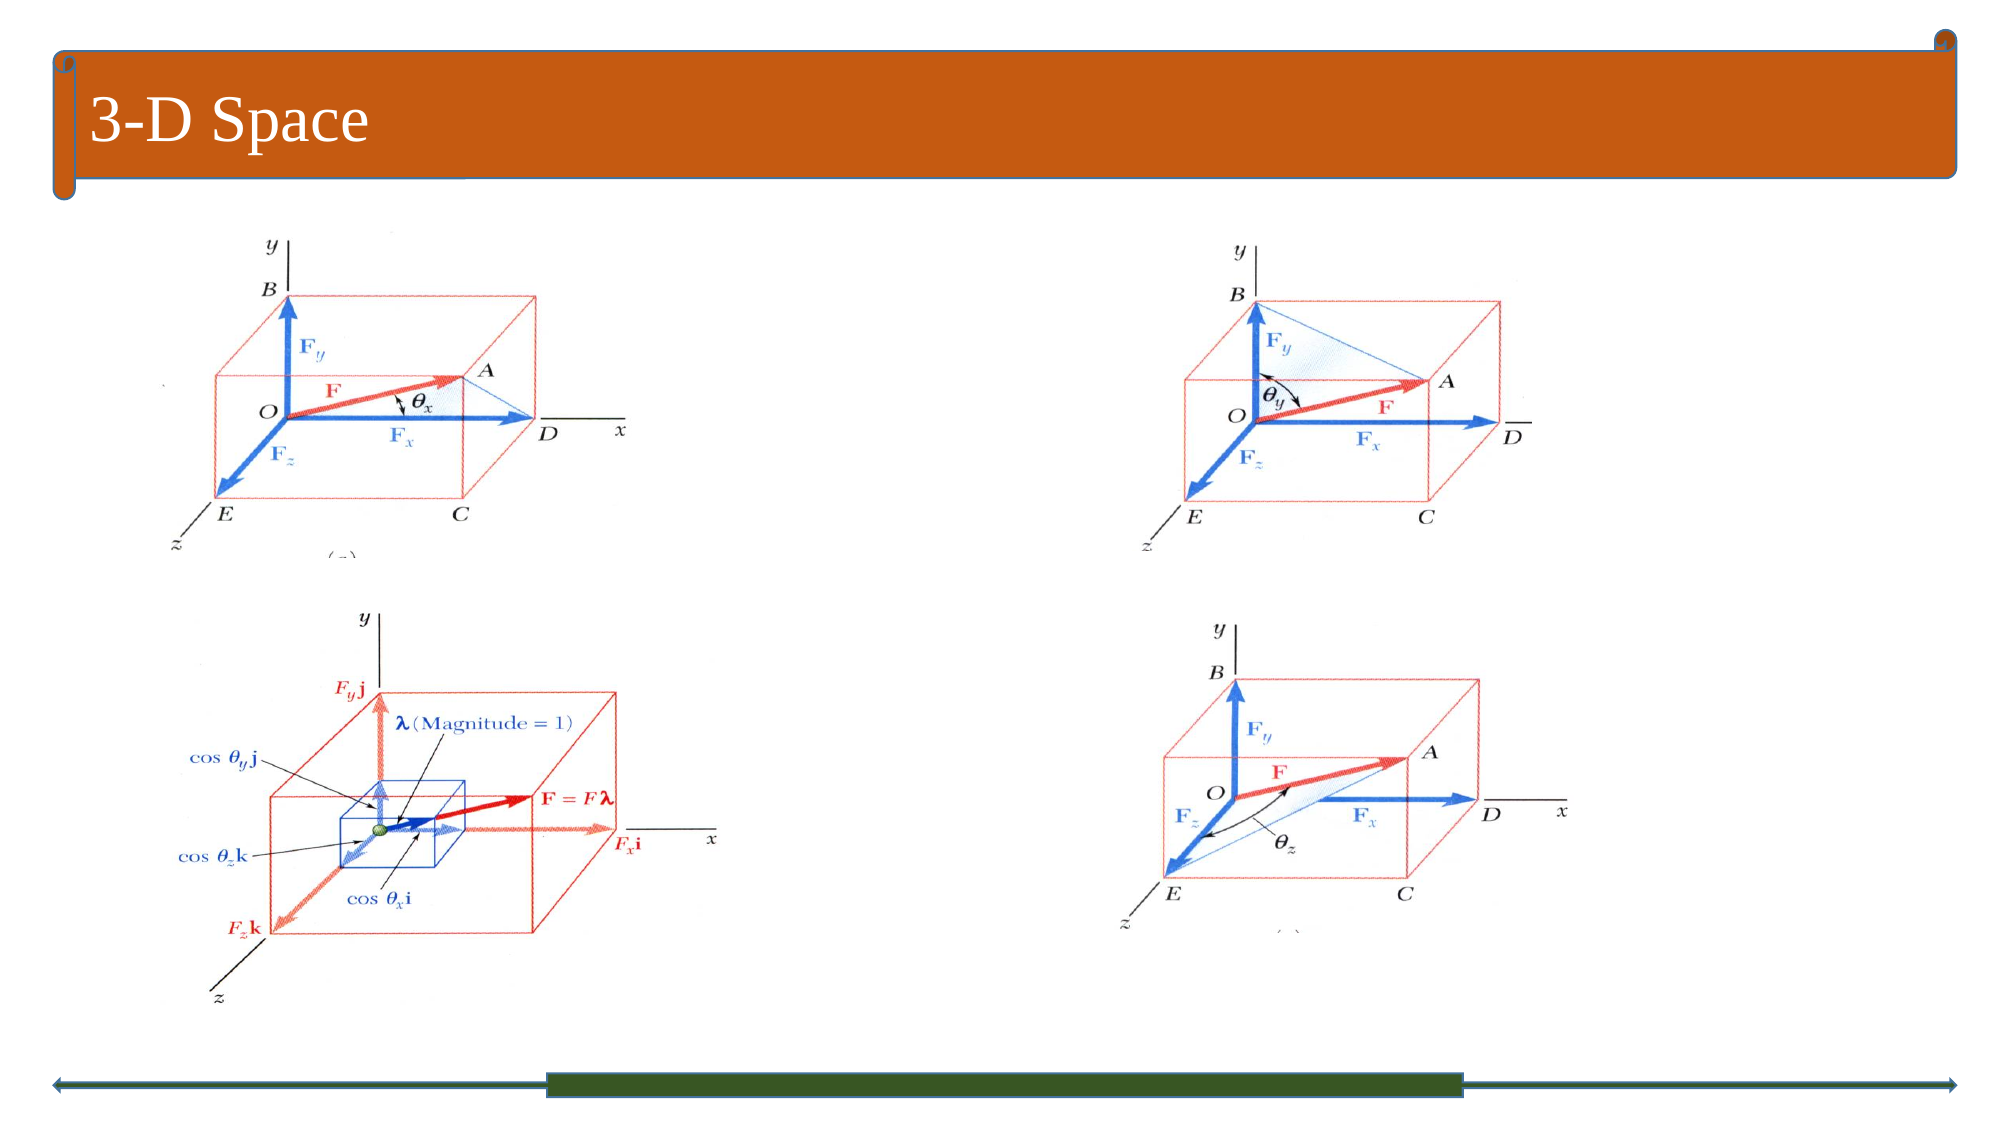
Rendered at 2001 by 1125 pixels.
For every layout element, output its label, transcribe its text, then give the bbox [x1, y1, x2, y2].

text_box [52, 1072, 1958, 1099]
text_box 3-D Space [52, 28, 1958, 201]
picture [158, 227, 636, 558]
picture [1132, 229, 1532, 551]
picture [1107, 612, 1574, 933]
picture [160, 588, 729, 1005]
